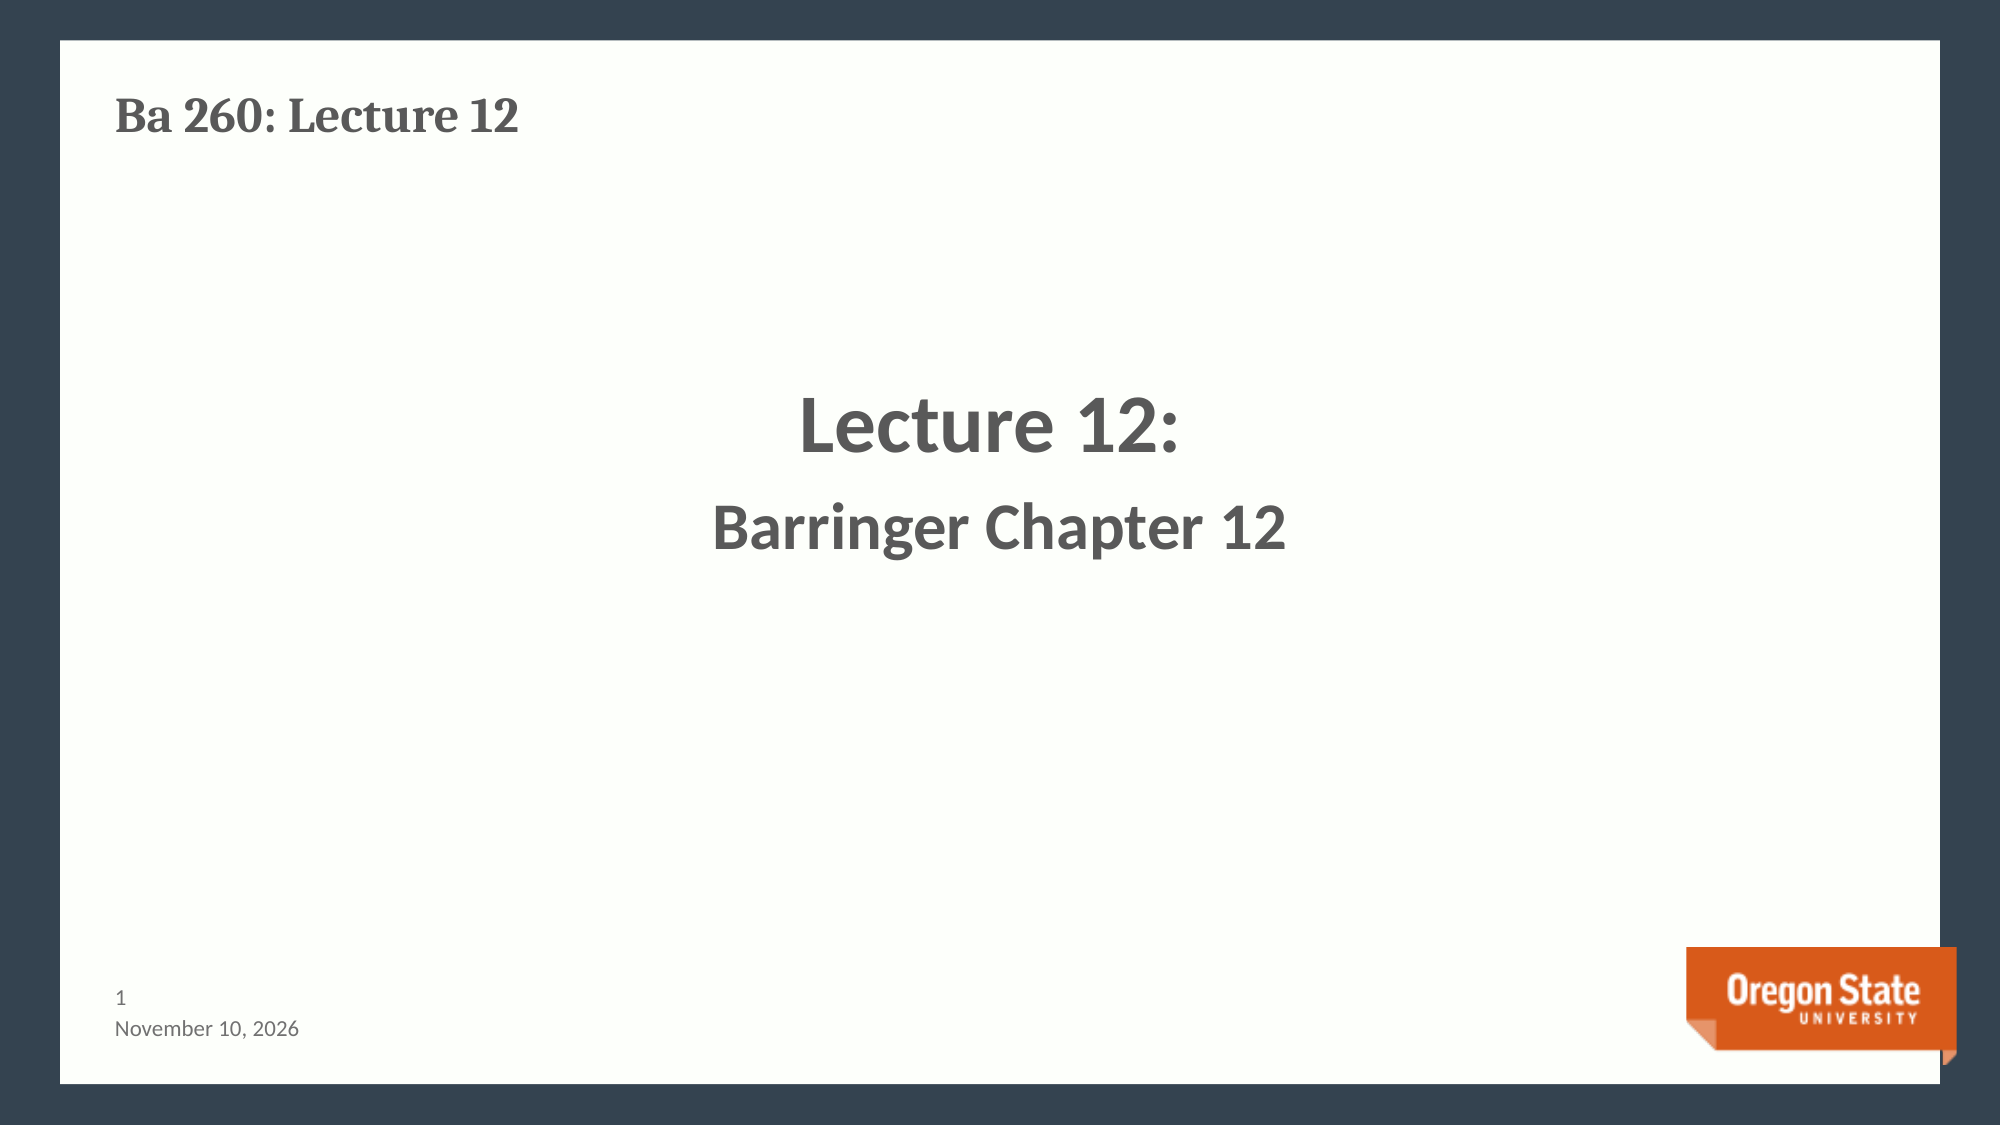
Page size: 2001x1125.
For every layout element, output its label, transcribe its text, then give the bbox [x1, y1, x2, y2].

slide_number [99, 1012, 500, 1043]
list Lecture 12: Barringer Chapter 12 [99, 224, 1900, 938]
title Ba 260: Lecture 12 [99, 75, 1900, 188]
slide_number 0 [99, 982, 180, 1013]
